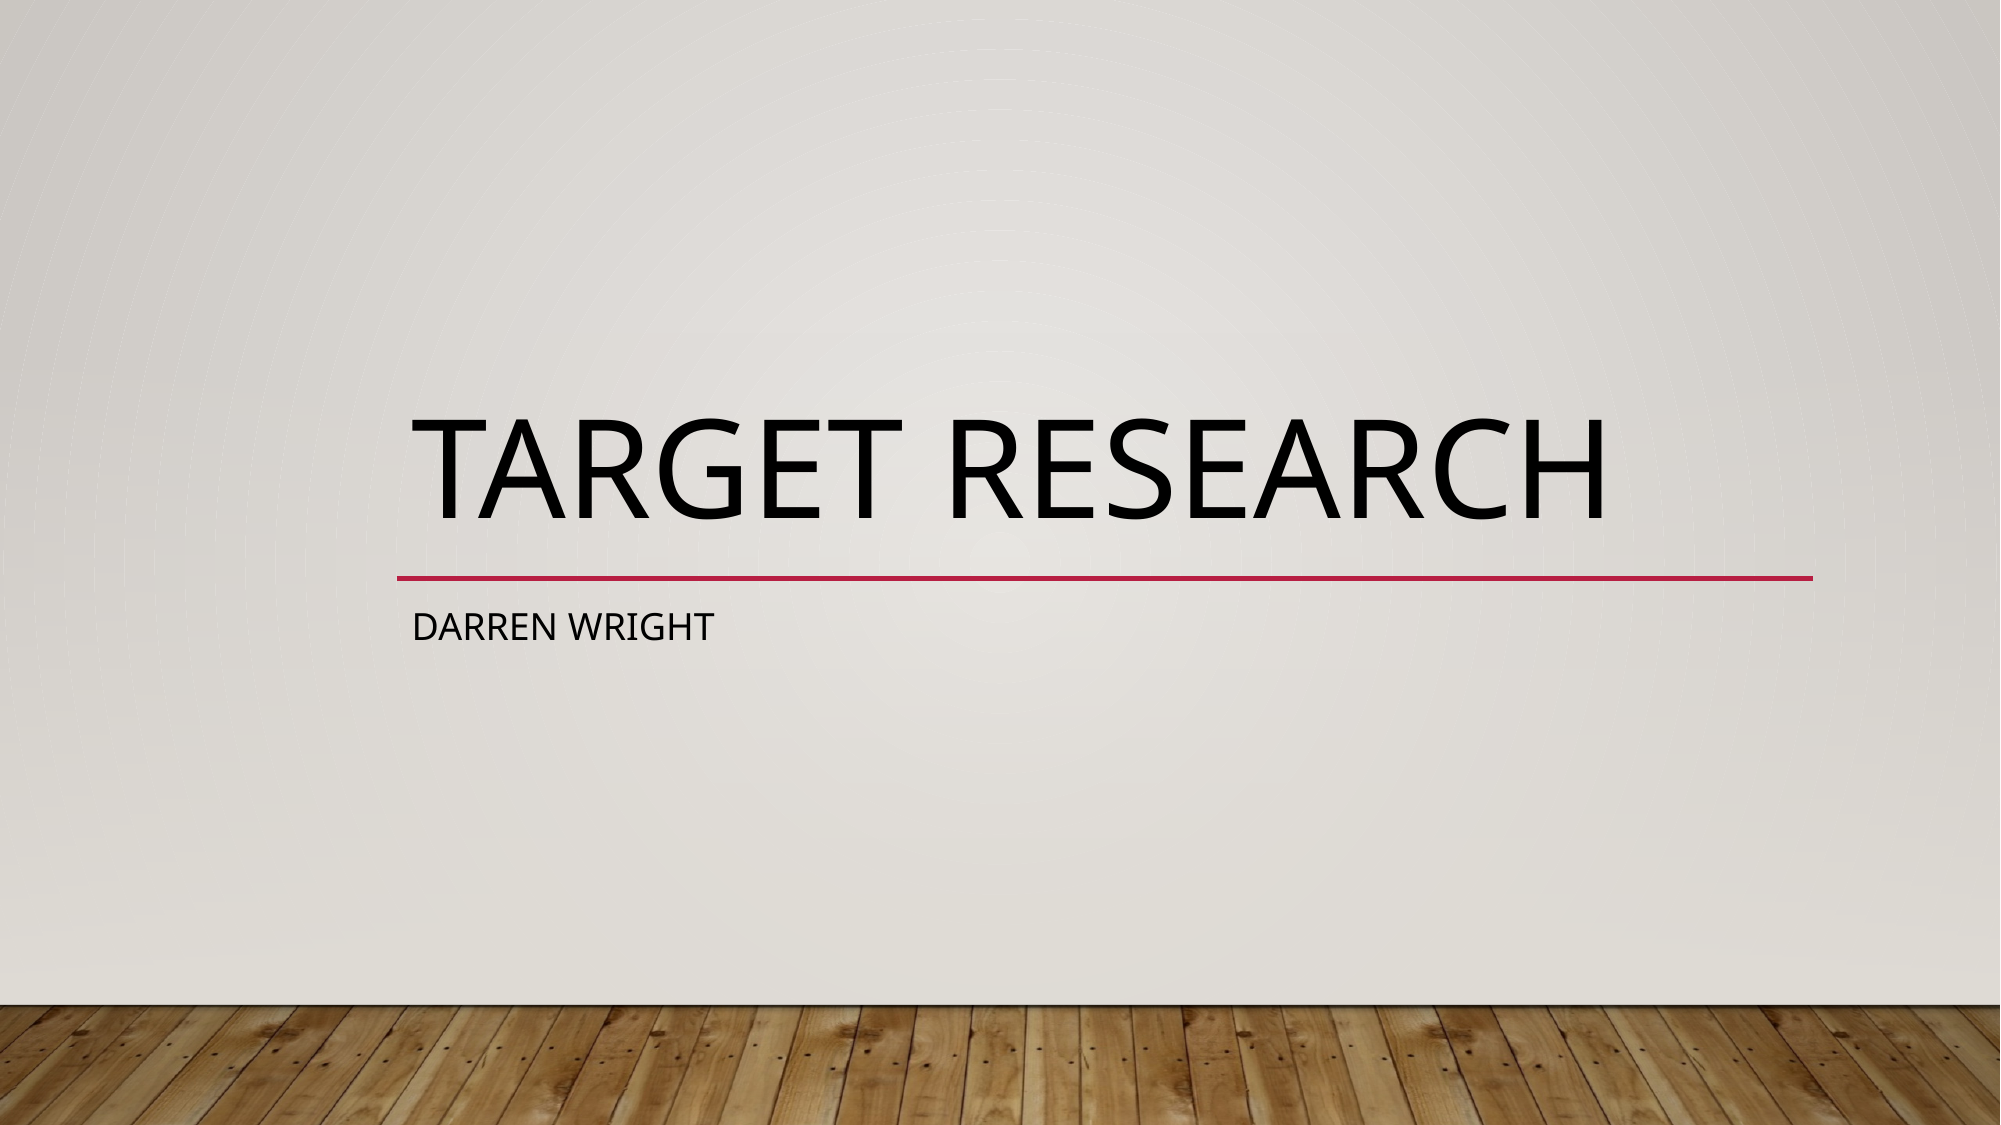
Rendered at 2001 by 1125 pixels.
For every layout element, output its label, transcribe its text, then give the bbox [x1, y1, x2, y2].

subtitle Darren Wright [396, 579, 1814, 740]
title Target Research [396, 131, 1814, 549]
picture [0, 1005, 2000, 1125]
